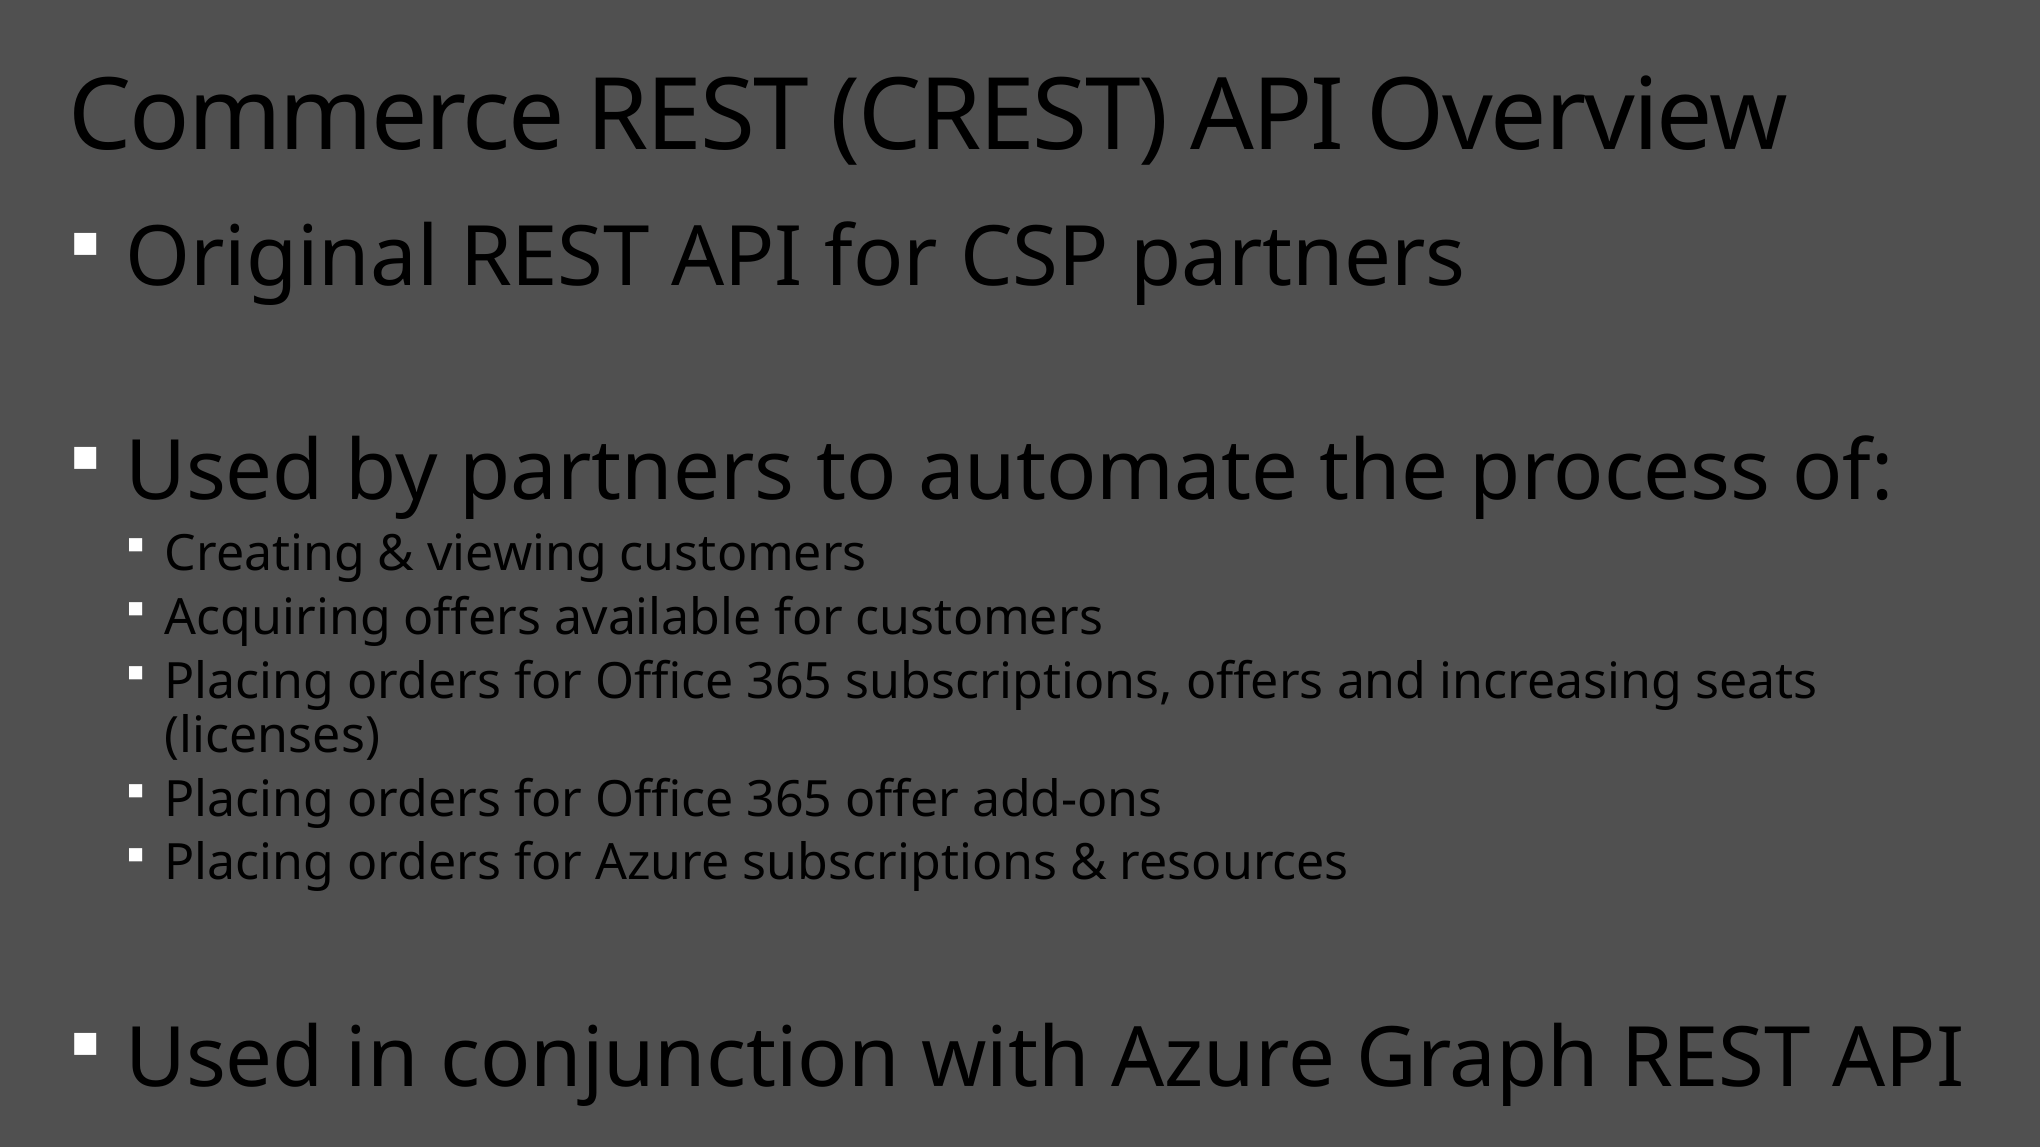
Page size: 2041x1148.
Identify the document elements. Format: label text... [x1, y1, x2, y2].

title Commerce REST (CREST) API Overview [45, 48, 1996, 199]
list Original REST API for CSP partners Used by partners to automate the process of: Creating & viewing customers Acquiring offers available for customers Placing orders for Office 365 subscriptions, offers and increasing seats (licenses) Placing orders for Office 365 offer add-ons Placing orders for Azure subscriptions & resources Used in conjunction with Azure Graph REST API [45, 199, 1996, 1098]
